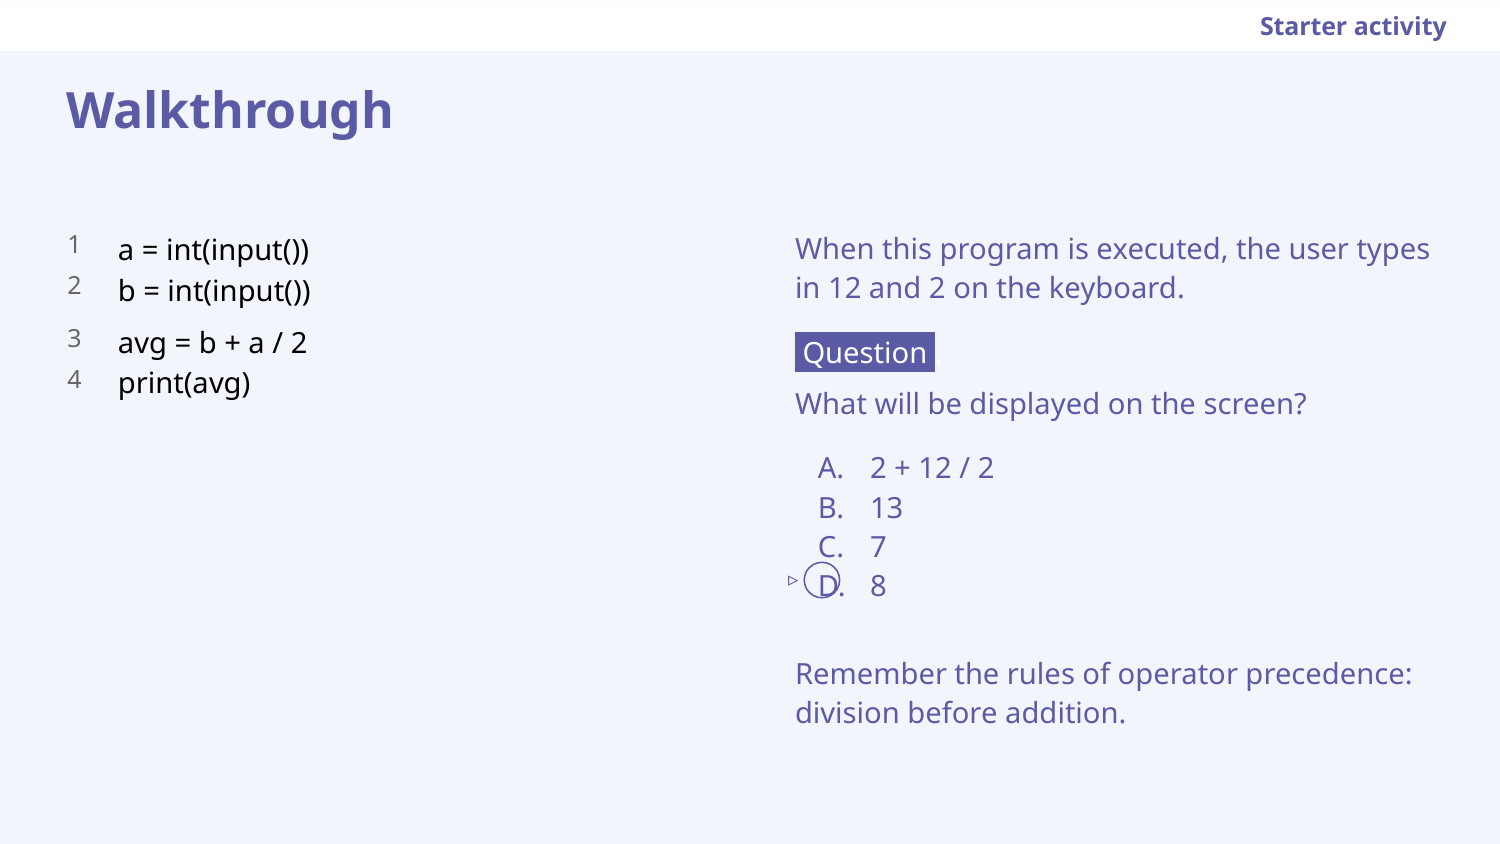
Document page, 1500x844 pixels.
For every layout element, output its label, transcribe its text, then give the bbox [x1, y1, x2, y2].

text_box Walkthrough [51, 51, 1449, 167]
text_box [775, 559, 840, 598]
text_box 1 2 3 4 [52, 215, 97, 571]
text_box When this program is executed, the user types in 12 and 2 on the keyboard. Question . What will be displayed on the screen? 2 + 12 / 2 13 7 8 [780, 211, 1451, 636]
subtitle Starter activity [862, 0, 1448, 51]
text_box Remember the rules of operator precedence: division before addition. [780, 636, 1451, 753]
text_box a = int(input()) b = int(input()) avg = b + a / 2 print(avg) [102, 211, 460, 589]
